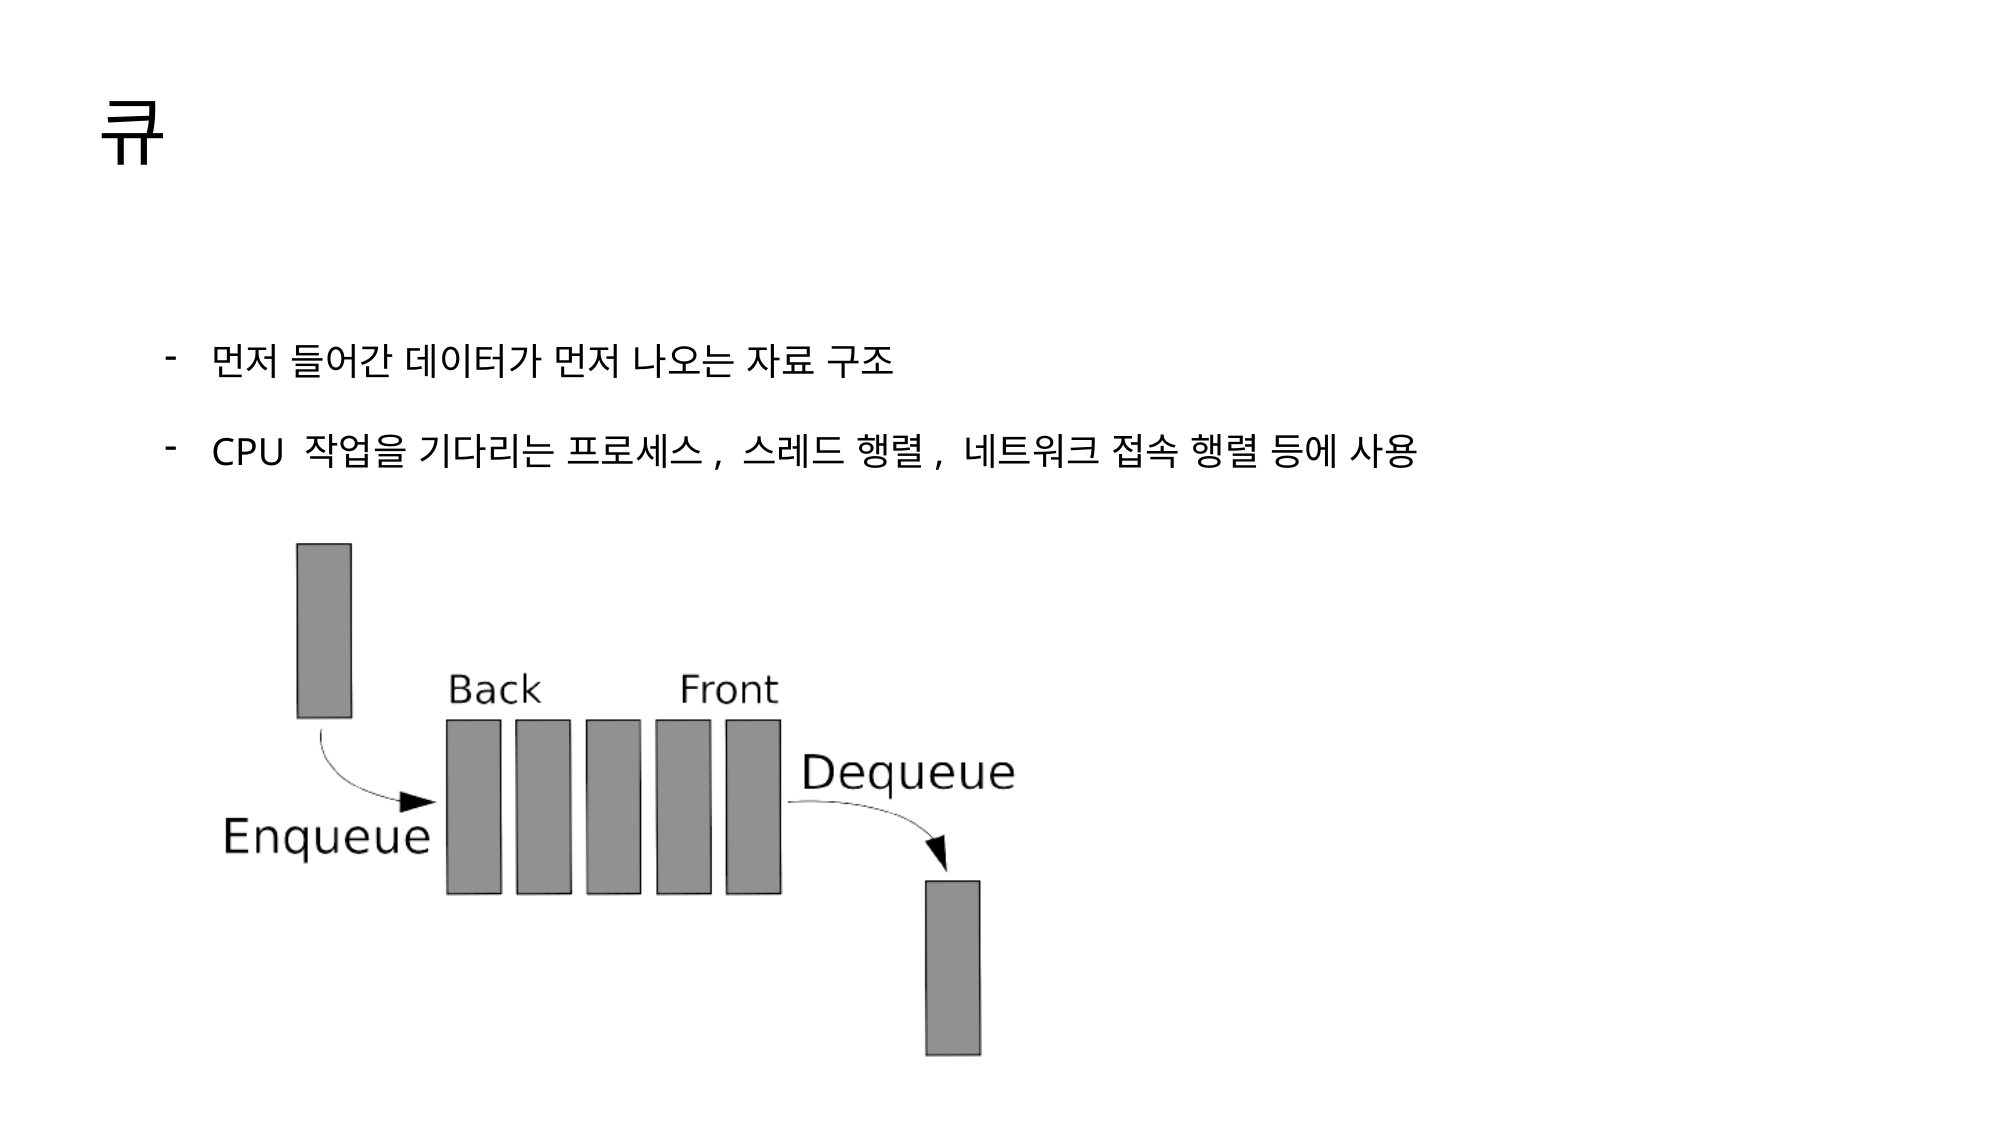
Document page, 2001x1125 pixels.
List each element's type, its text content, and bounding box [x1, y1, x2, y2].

text_box 큐 [83, 76, 183, 182]
text_box 먼저 들어간 데이터가 먼저 나오는 자료 구조 CPU 작업을 기다리는 프로세스, 스레드 행렬, 네트워크 접속 행렬 등에 사용 [149, 285, 1435, 481]
picture [185, 499, 1073, 1097]
